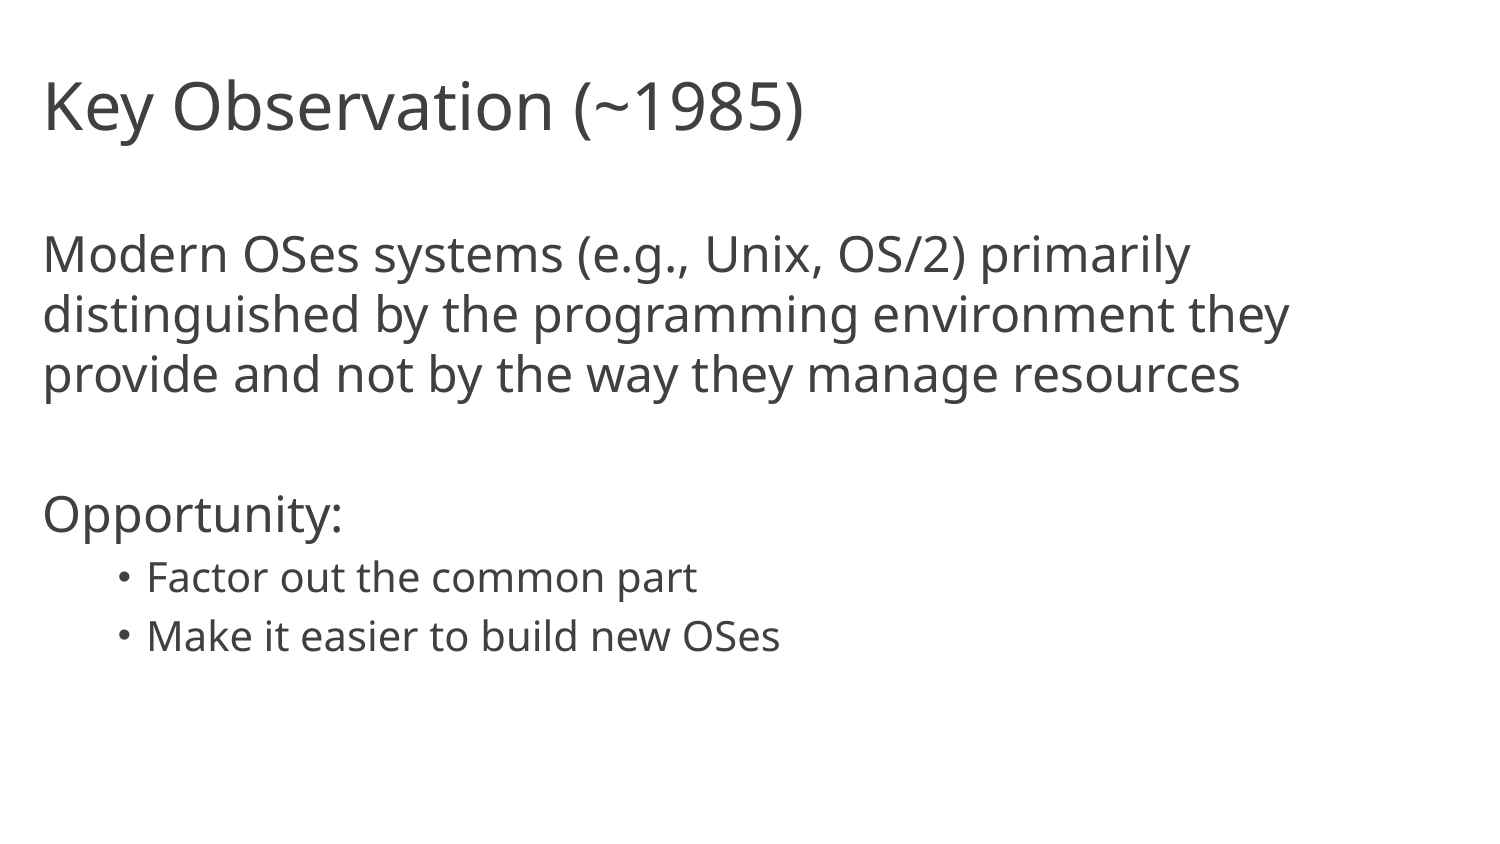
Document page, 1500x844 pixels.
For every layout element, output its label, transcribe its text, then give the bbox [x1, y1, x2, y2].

list Modern OSes systems (e.g., Unix, OS/2) primarily distinguished by the programming environment they provide and not by the way they manage resources Opportunity: Factor out the common part Make it easier to build new OSes [27, 215, 1480, 773]
title Key Observation (~1985) [27, 33, 1480, 175]
